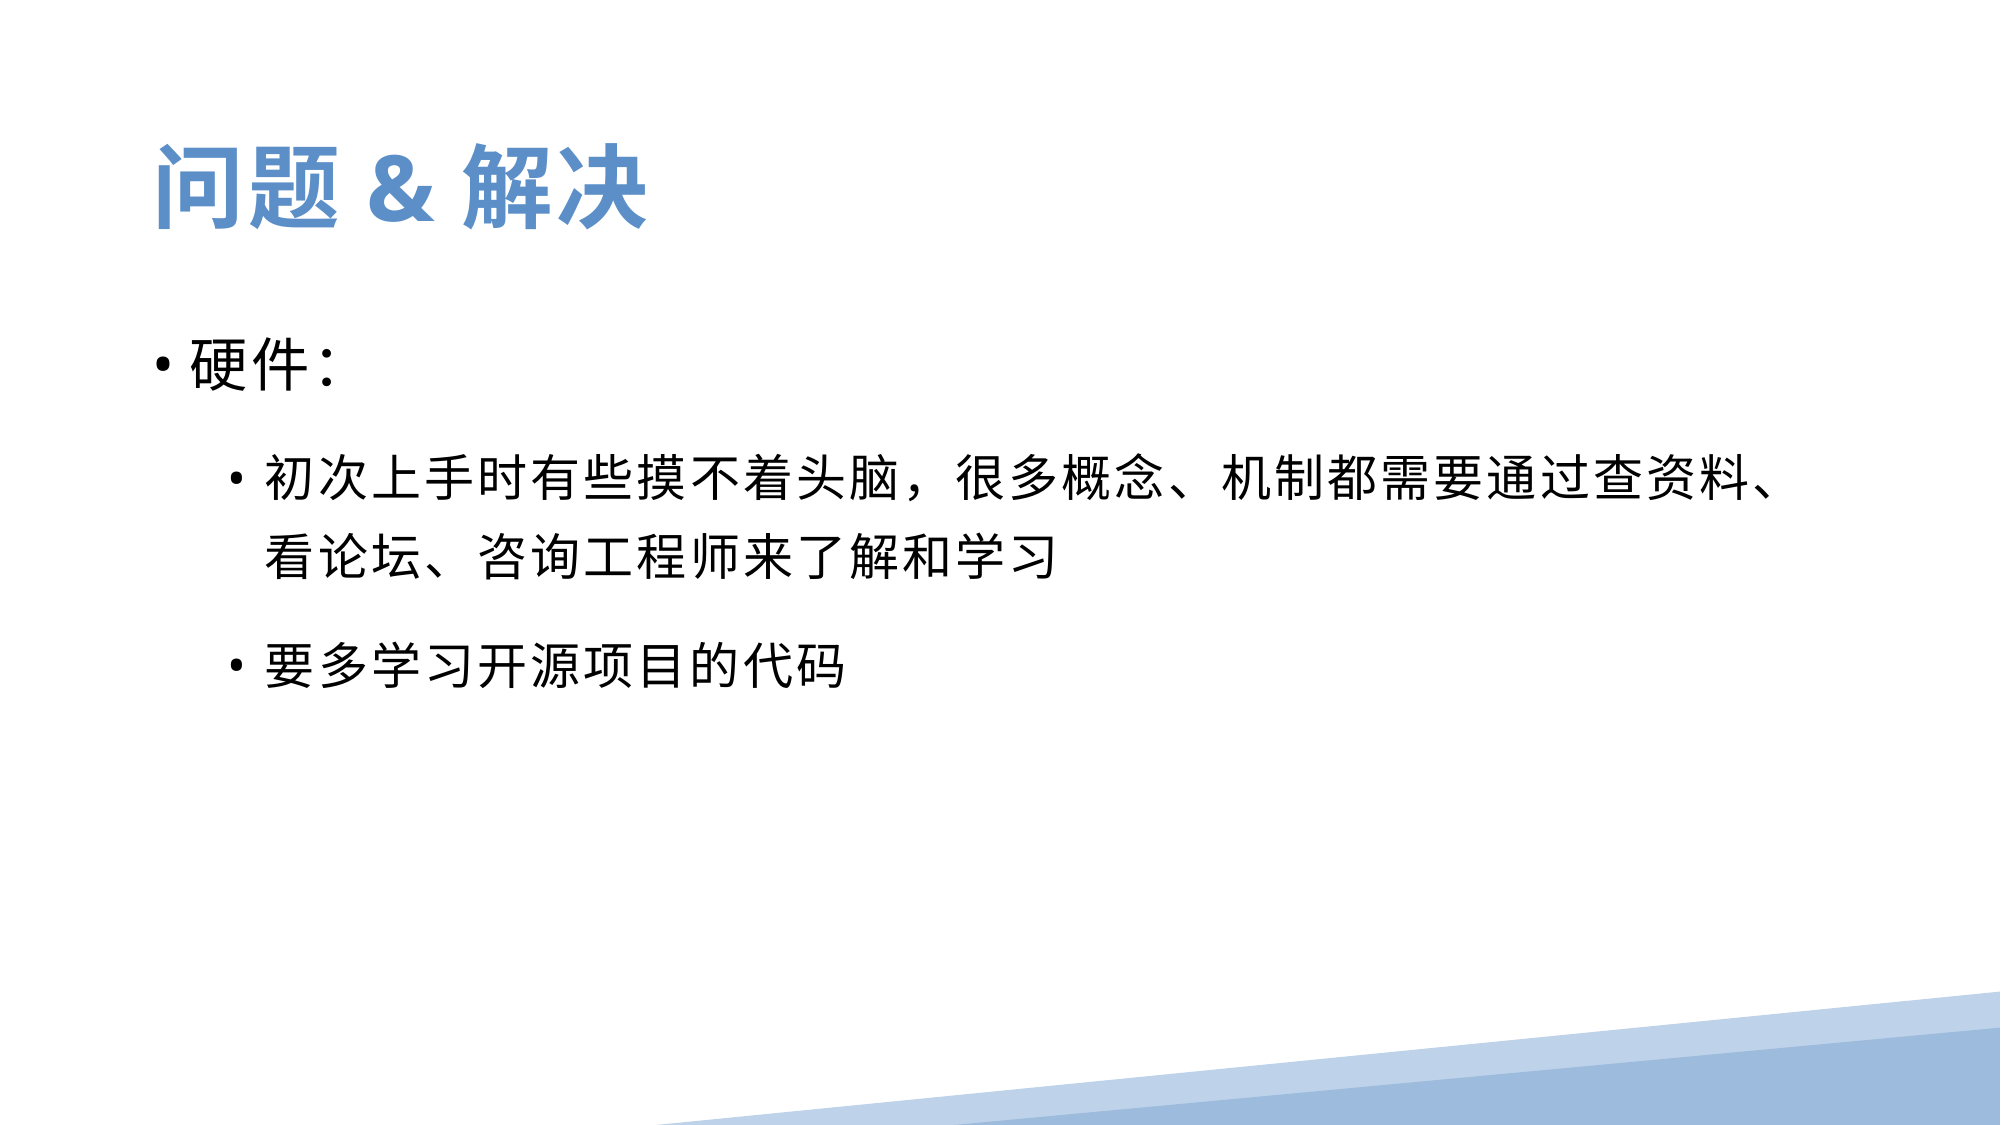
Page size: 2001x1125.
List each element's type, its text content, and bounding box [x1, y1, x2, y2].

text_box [656, 991, 2000, 1125]
list 硬件： 初次上手时有些摸不着头脑，很多概念、机制都需要通过查资料、看论坛、咨询工程师来了解和学习 要多学习开源项目的代码 [137, 299, 1863, 1014]
title 问题&解决 [137, 59, 1863, 278]
